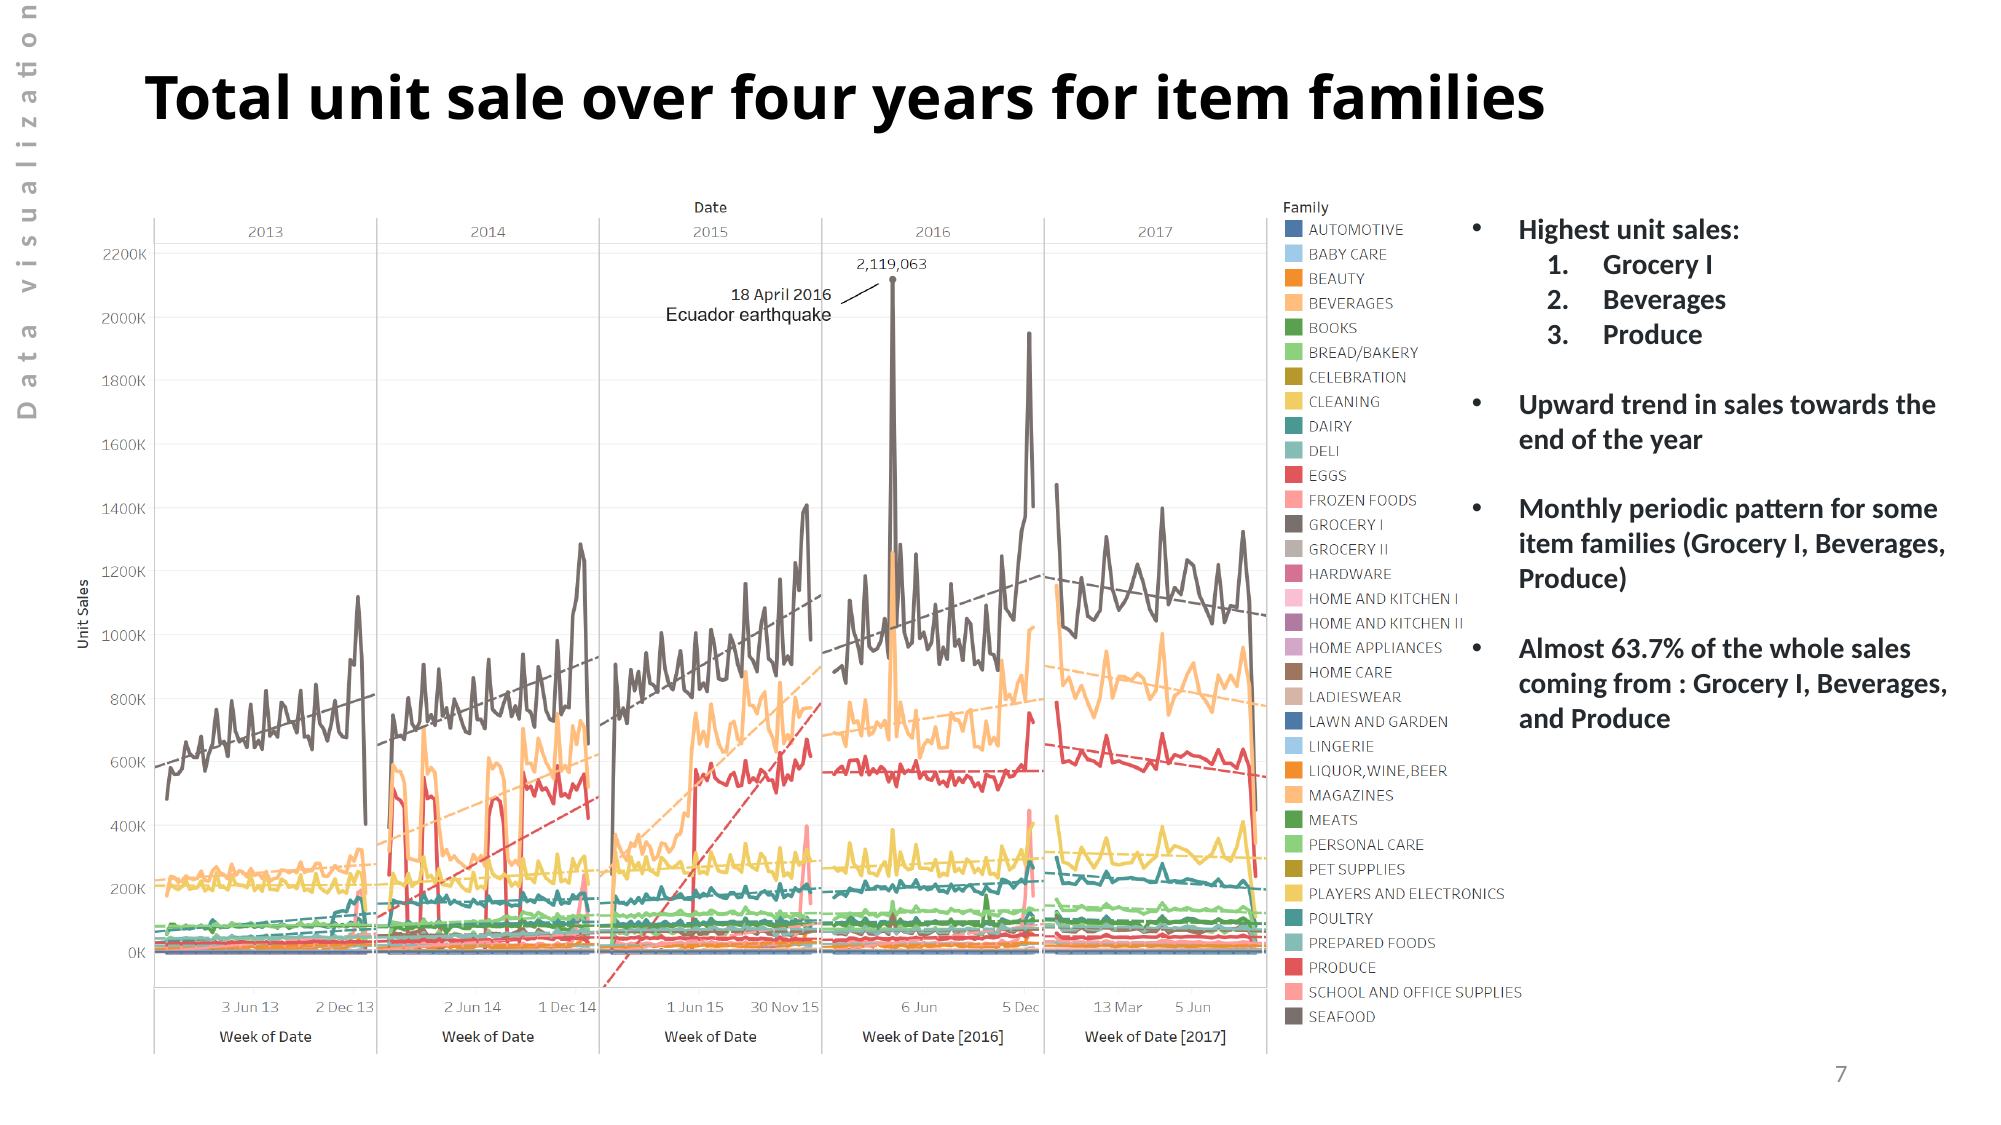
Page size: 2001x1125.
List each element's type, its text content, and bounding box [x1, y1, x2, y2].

text_box Total unit sale over four years for item families [129, 59, 1863, 141]
slide_number 7 [1412, 1042, 1863, 1103]
text_box Highest unit sales: Grocery I Beverages Produce Upward trend in sales towards the end of the year Monthly periodic pattern for some item families (Grocery I, Beverages, Produce) Almost 63.7% of the whole sales coming from : Grocery I, Beverages, and Produce [1527, 202, 1989, 812]
text_box Data visualization [0, 0, 50, 469]
picture [63, 190, 1527, 1054]
